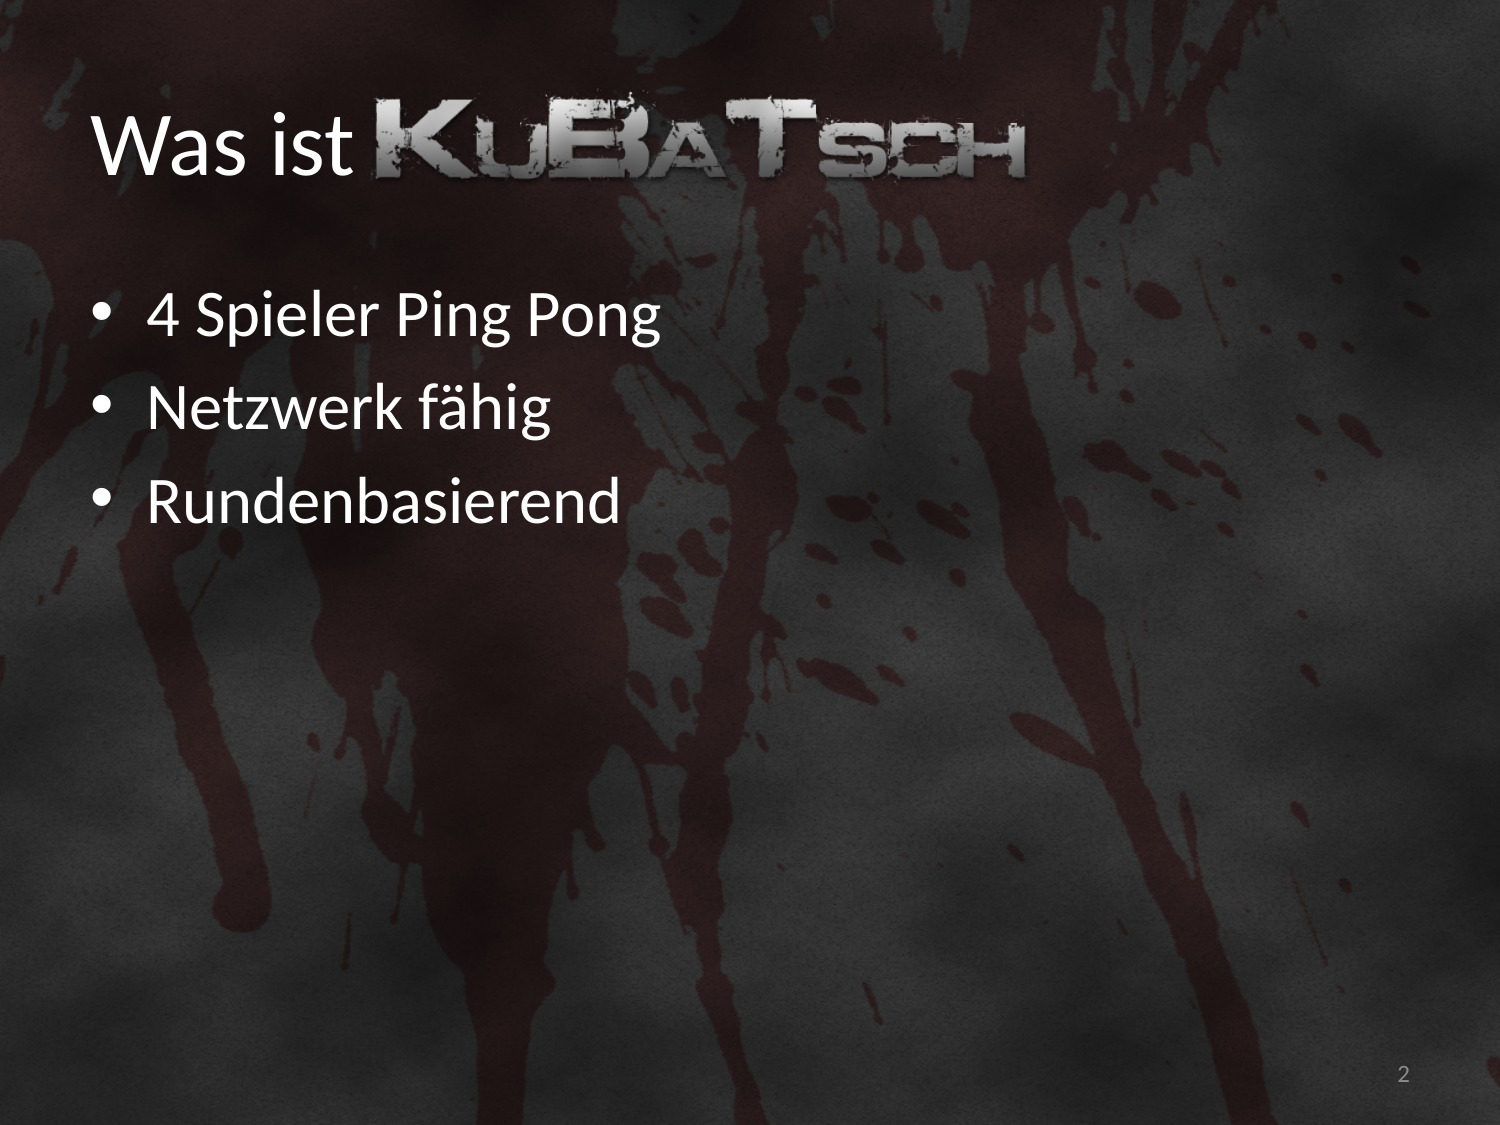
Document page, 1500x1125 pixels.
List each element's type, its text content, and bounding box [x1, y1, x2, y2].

picture [0, 0, 1500, 1125]
title Was ist [75, 45, 1425, 233]
list 4 Spieler Ping Pong Netzwerk fähig Rundenbasierend [75, 262, 1425, 1005]
slide_number 2 [1074, 1042, 1425, 1103]
